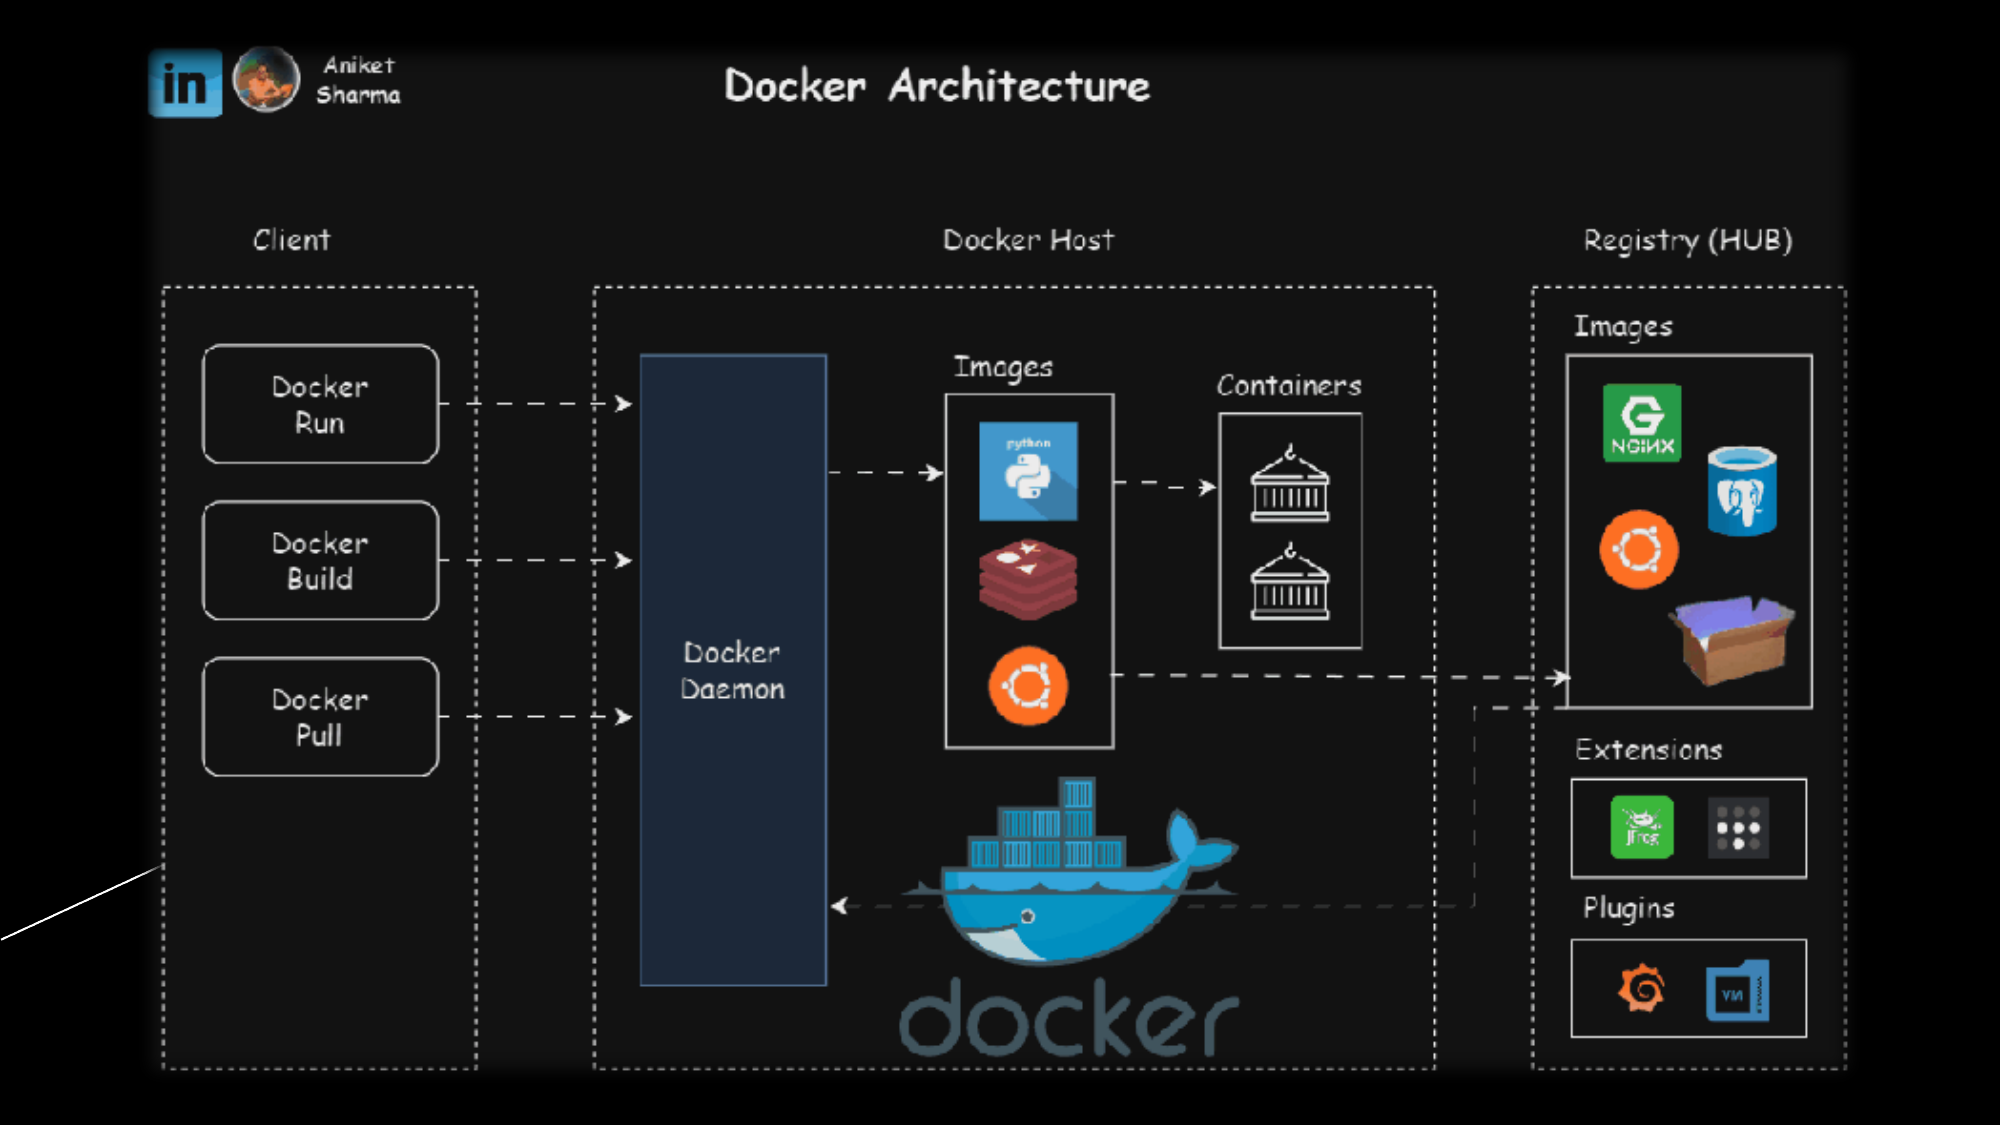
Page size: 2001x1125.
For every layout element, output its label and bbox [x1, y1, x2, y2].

picture [0, 37, 1865, 1088]
